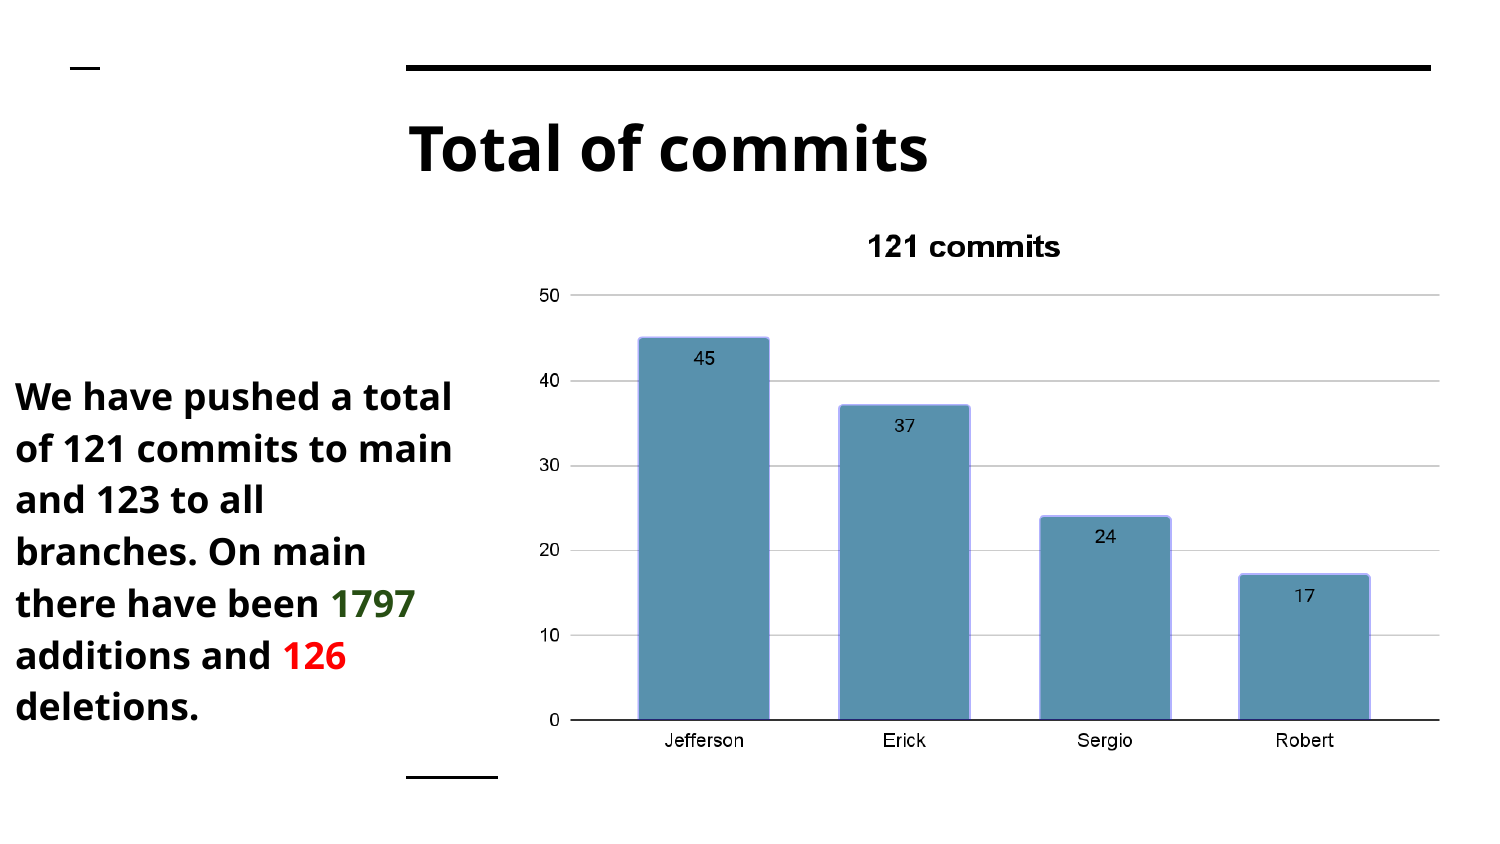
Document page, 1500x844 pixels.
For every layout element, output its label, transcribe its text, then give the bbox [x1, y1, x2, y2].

list We have pushed a total of 121 commits to main and 123 to all branches. On main there have been 1797 additions and 126 deletions. [0, 351, 470, 844]
title Total of commits [393, 94, 1431, 199]
picture [498, 198, 1470, 780]
